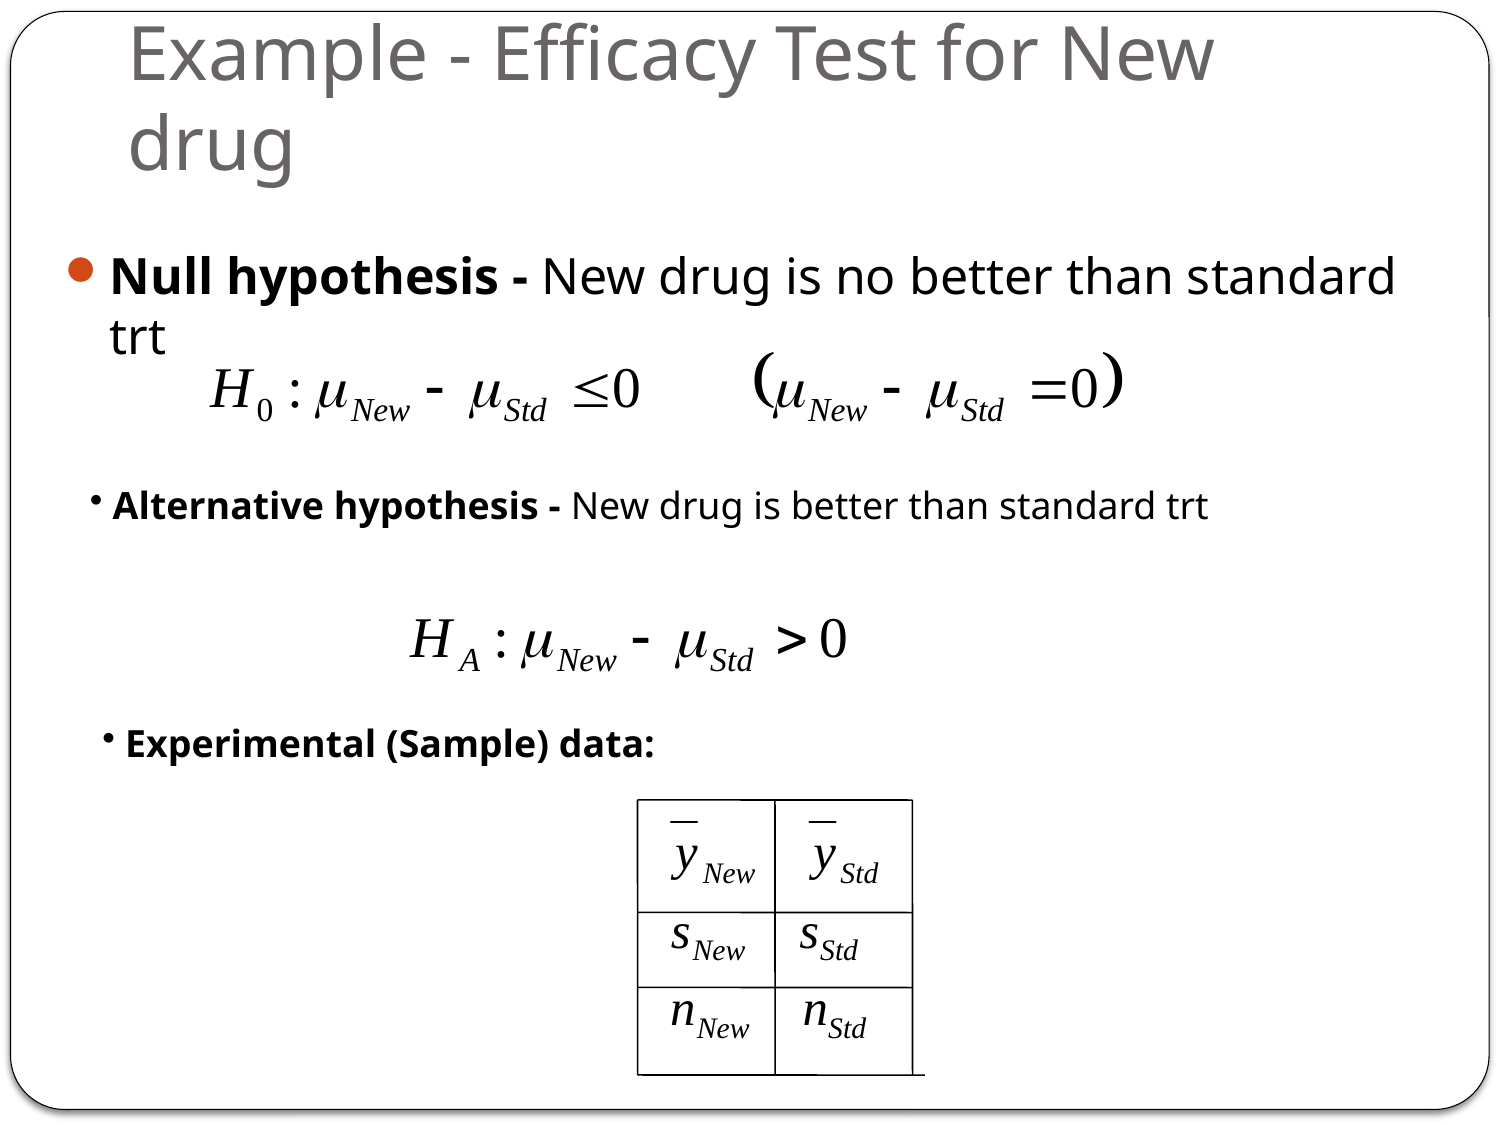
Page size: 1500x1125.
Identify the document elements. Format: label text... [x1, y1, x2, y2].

text_box Alternative hypothesis - New drug is better than standard trt [74, 474, 1413, 535]
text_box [662, 812, 892, 1051]
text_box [199, 349, 1126, 437]
title Example - Efficacy Test for New drug [112, 62, 1388, 200]
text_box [399, 599, 976, 687]
list Null hypothesis - New drug is no better than standard trt [50, 237, 1438, 338]
text_box Experimental (Sample) data: [87, 712, 1313, 773]
